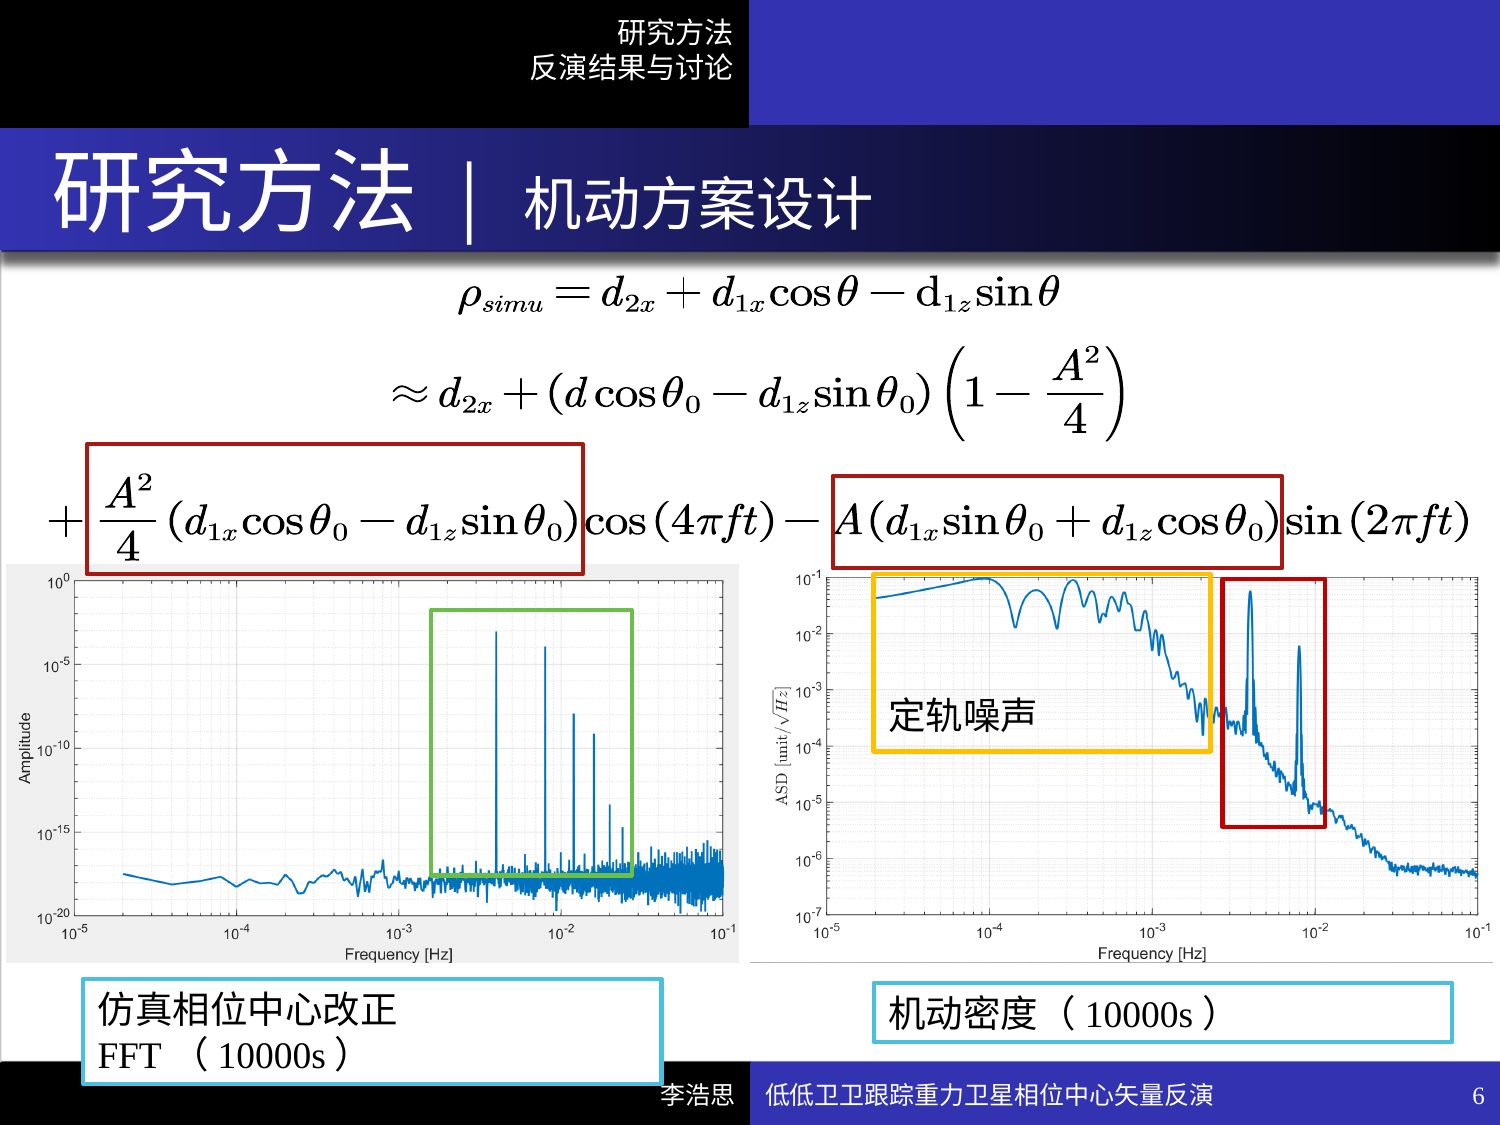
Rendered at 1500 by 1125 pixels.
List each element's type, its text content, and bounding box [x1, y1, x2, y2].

slide_number 6 [1325, 1065, 1500, 1125]
text_box 仿真相位中心改正FFT（10000s） [81, 977, 664, 1086]
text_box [39, 262, 1477, 583]
title 研究方法 | 机动方案设计 [5, 127, 1485, 251]
footer 低低卫卫跟踪重力卫星相位中心矢量反演 [750, 1065, 1325, 1125]
picture [0, 250, 1500, 1062]
